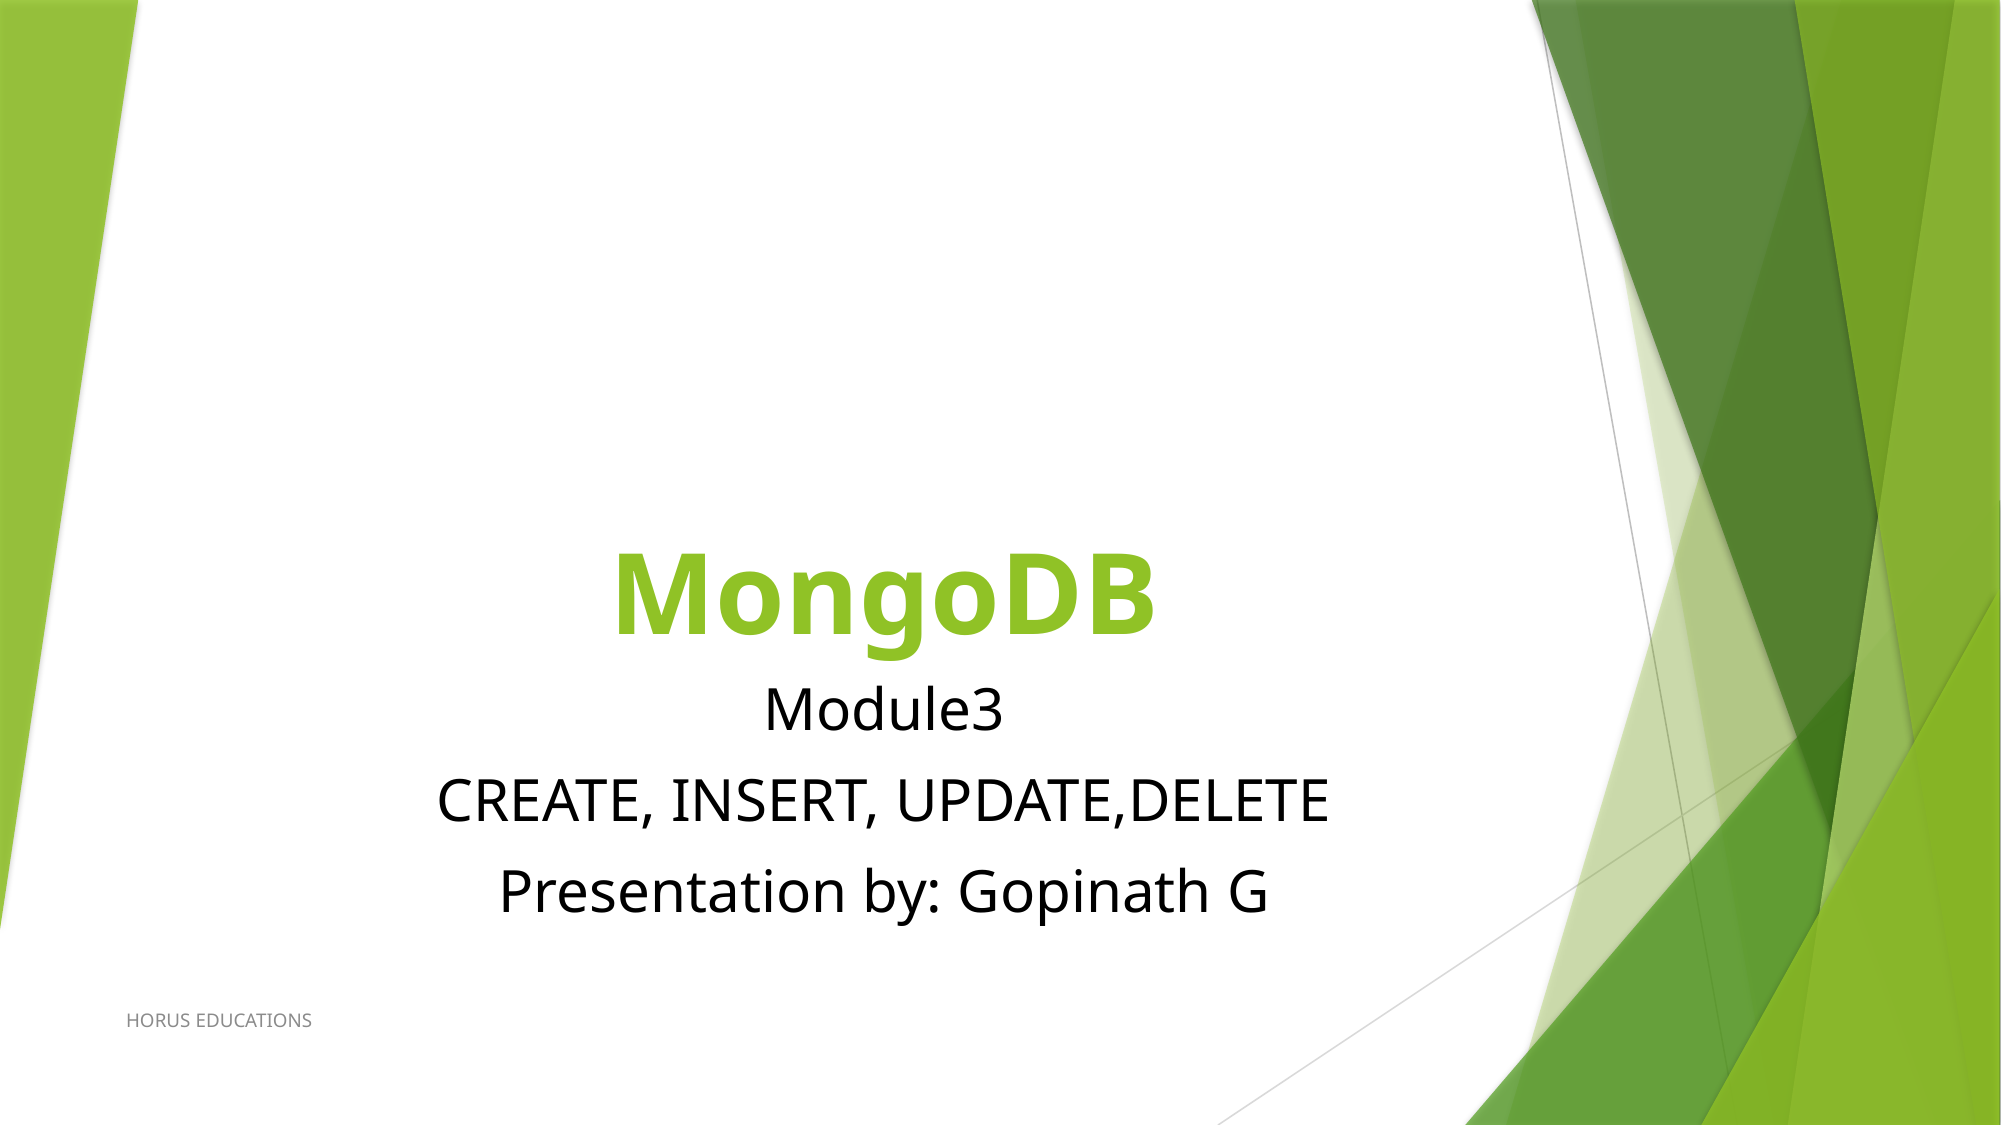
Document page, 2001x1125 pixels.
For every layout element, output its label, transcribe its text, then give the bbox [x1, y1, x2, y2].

footer HORUS EDUCATIONS [111, 991, 1145, 1051]
title MongoDB [247, 394, 1522, 664]
subtitle Module3 CREATE, INSERT, UPDATE,DELETE Presentation by: Gopinath G [247, 664, 1522, 972]
